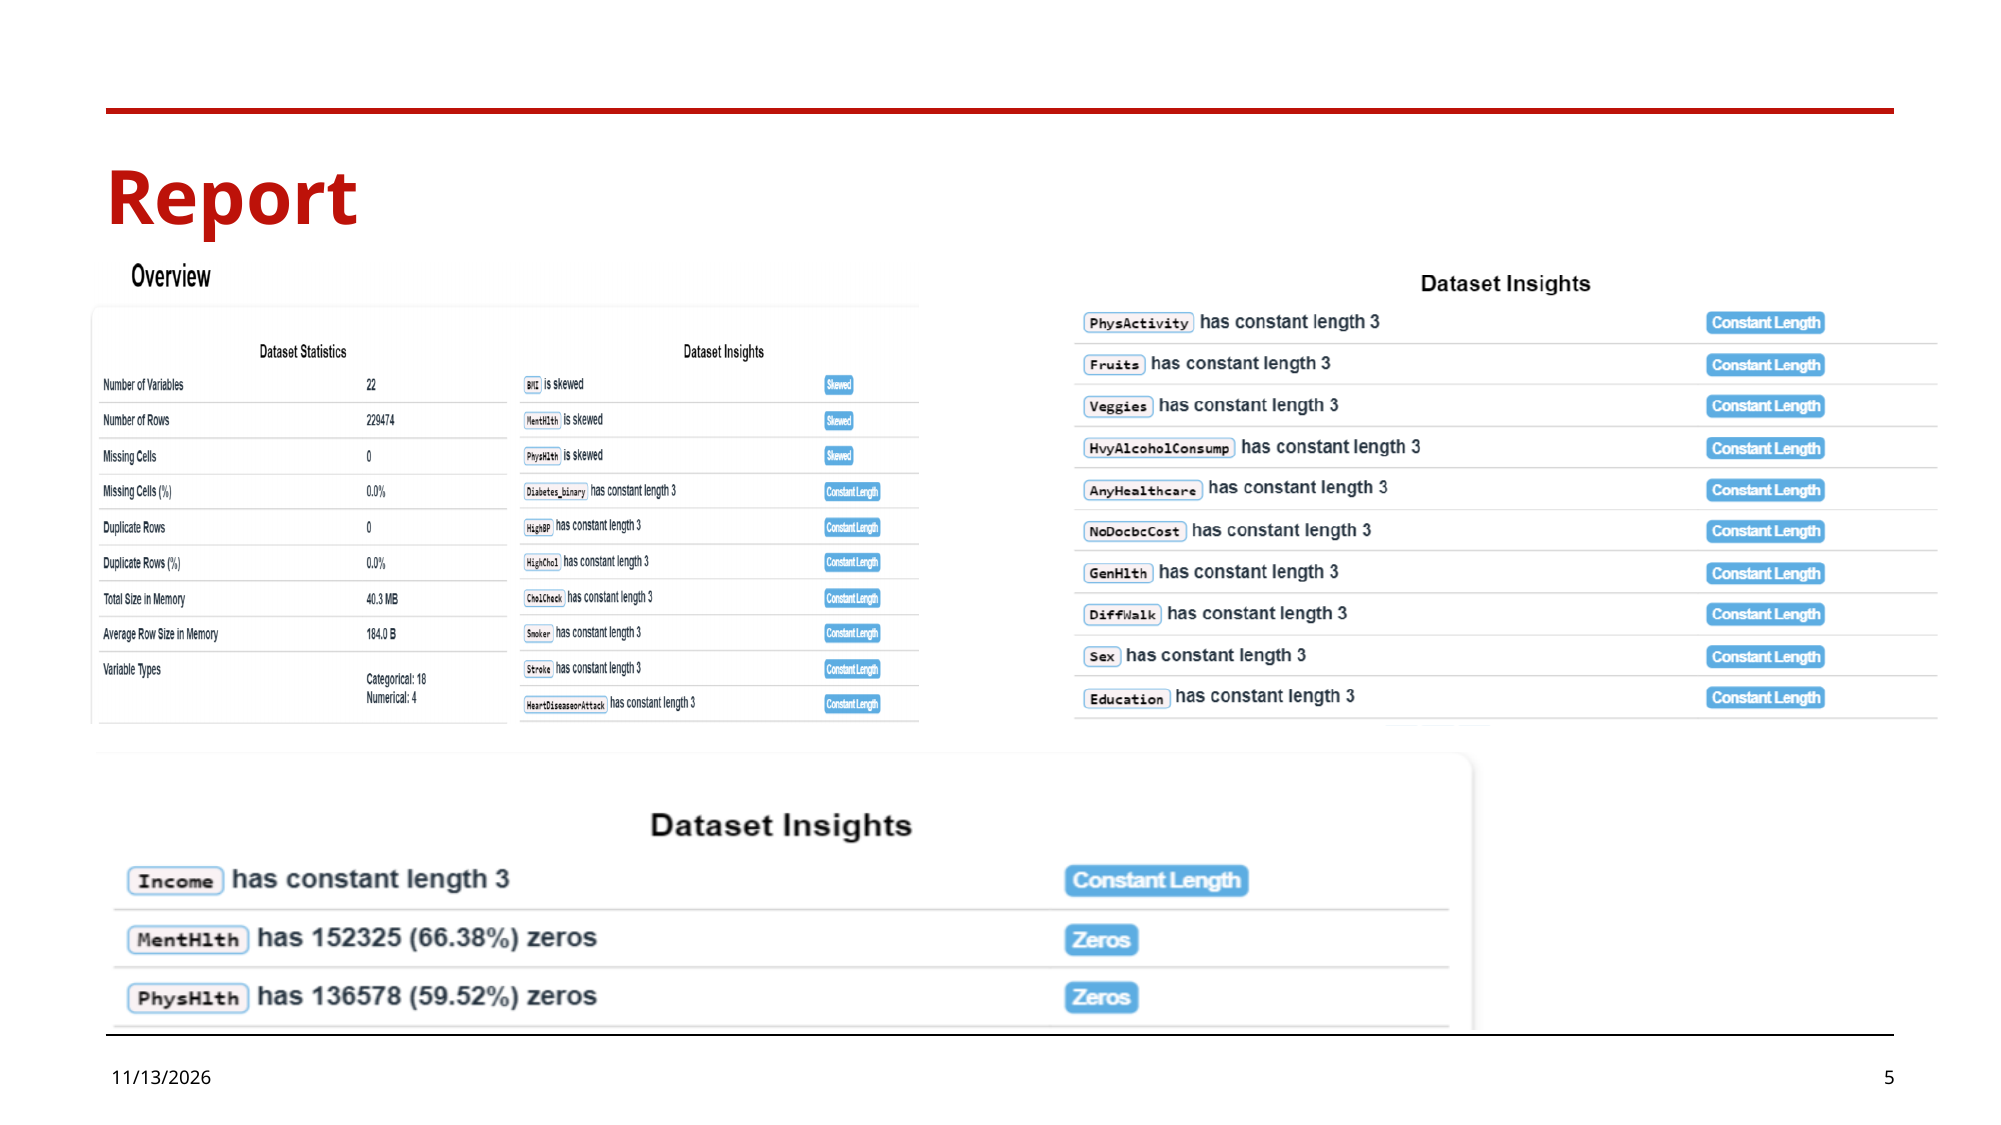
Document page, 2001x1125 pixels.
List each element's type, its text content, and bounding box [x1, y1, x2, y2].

title Report [90, 156, 1144, 423]
picture [96, 752, 1488, 1030]
slide_number 5 [1757, 1057, 1910, 1109]
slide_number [96, 1057, 586, 1109]
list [89, 262, 919, 724]
picture [1071, 275, 1942, 726]
